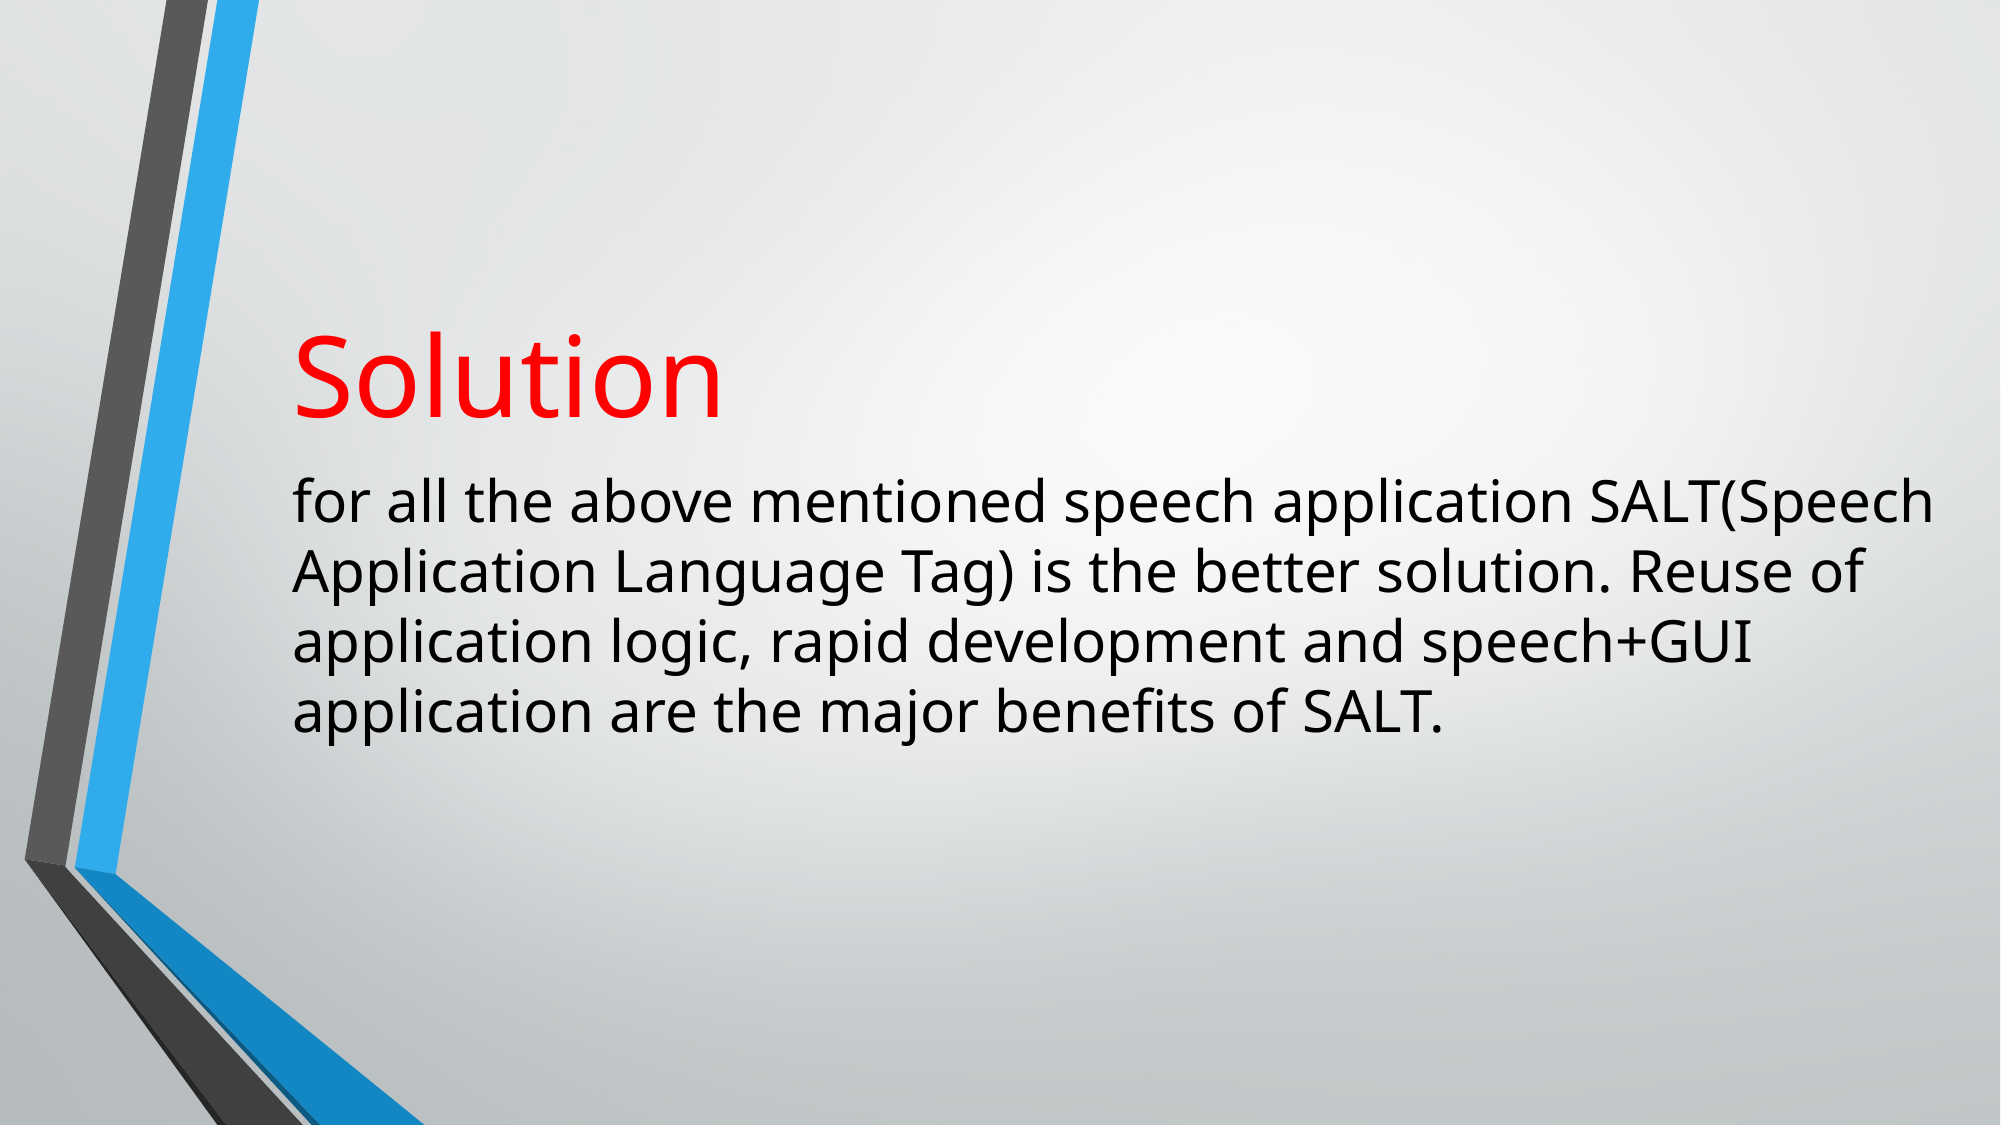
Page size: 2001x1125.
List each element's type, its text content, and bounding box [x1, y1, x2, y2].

list Solution for all the above mentioned speech application SALT(Speech Application Language Tag) is the better solution. Reuse of application logic, rapid development and speech+GUI application are the major benefits of SALT. [277, 202, 1971, 833]
